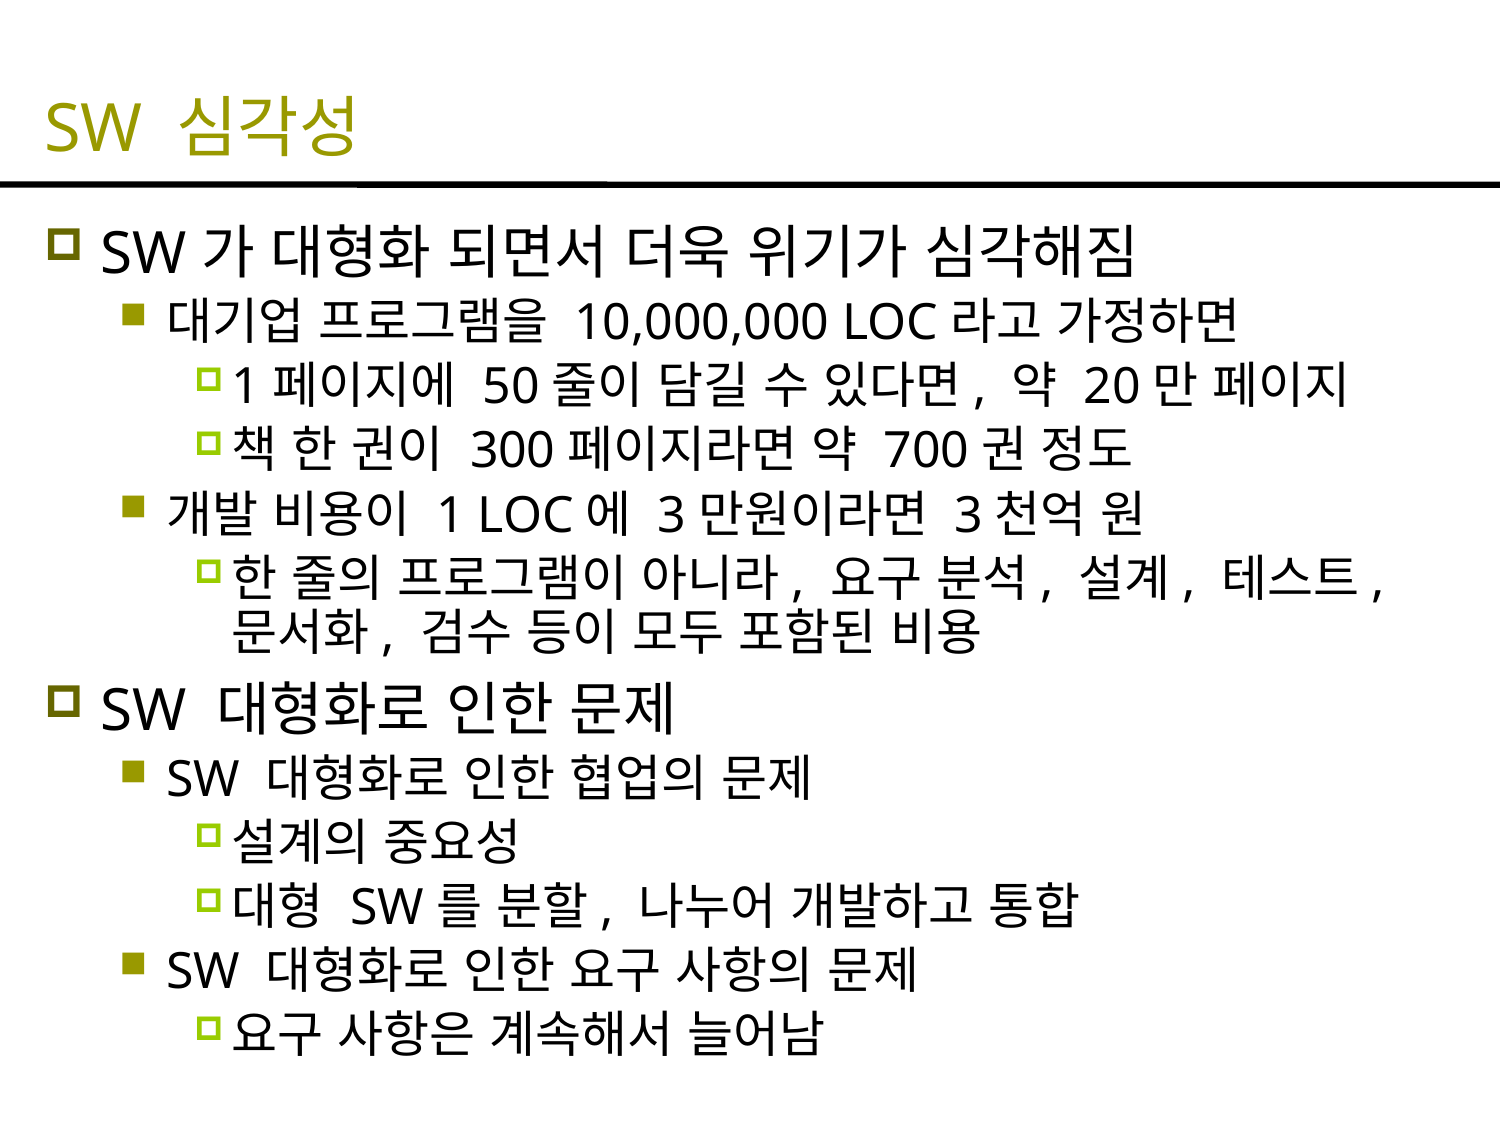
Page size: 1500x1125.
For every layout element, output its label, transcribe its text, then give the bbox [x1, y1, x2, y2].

title SW 심각성 [29, 45, 1471, 173]
list SW가 대형화 되면서 더욱 위기가 심각해짐 대기업 프로그램을 10,000,000 LOC라고 가정하면 1페이지에 50줄이 담길 수 있다면, 약 20만 페이지 책 한 권이 300페이지라면 약 700권 정도 개발 비용이 1 LOC에 3만원이라면 3천억 원 한 줄의 프로그램이 아니라, 요구 분석, 설계, 테스트, 문서화, 검수 등이 모두 포함된 비용 SW 대형화로 인한 문제 SW 대형화로 인한 협업의 문제 설계의 중요성 대형 SW를 분할, 나누어 개발하고 통합 SW 대형화로 인한 요구 사항의 문제 요구 사항은 계속해서 늘어남 [29, 208, 1471, 1006]
